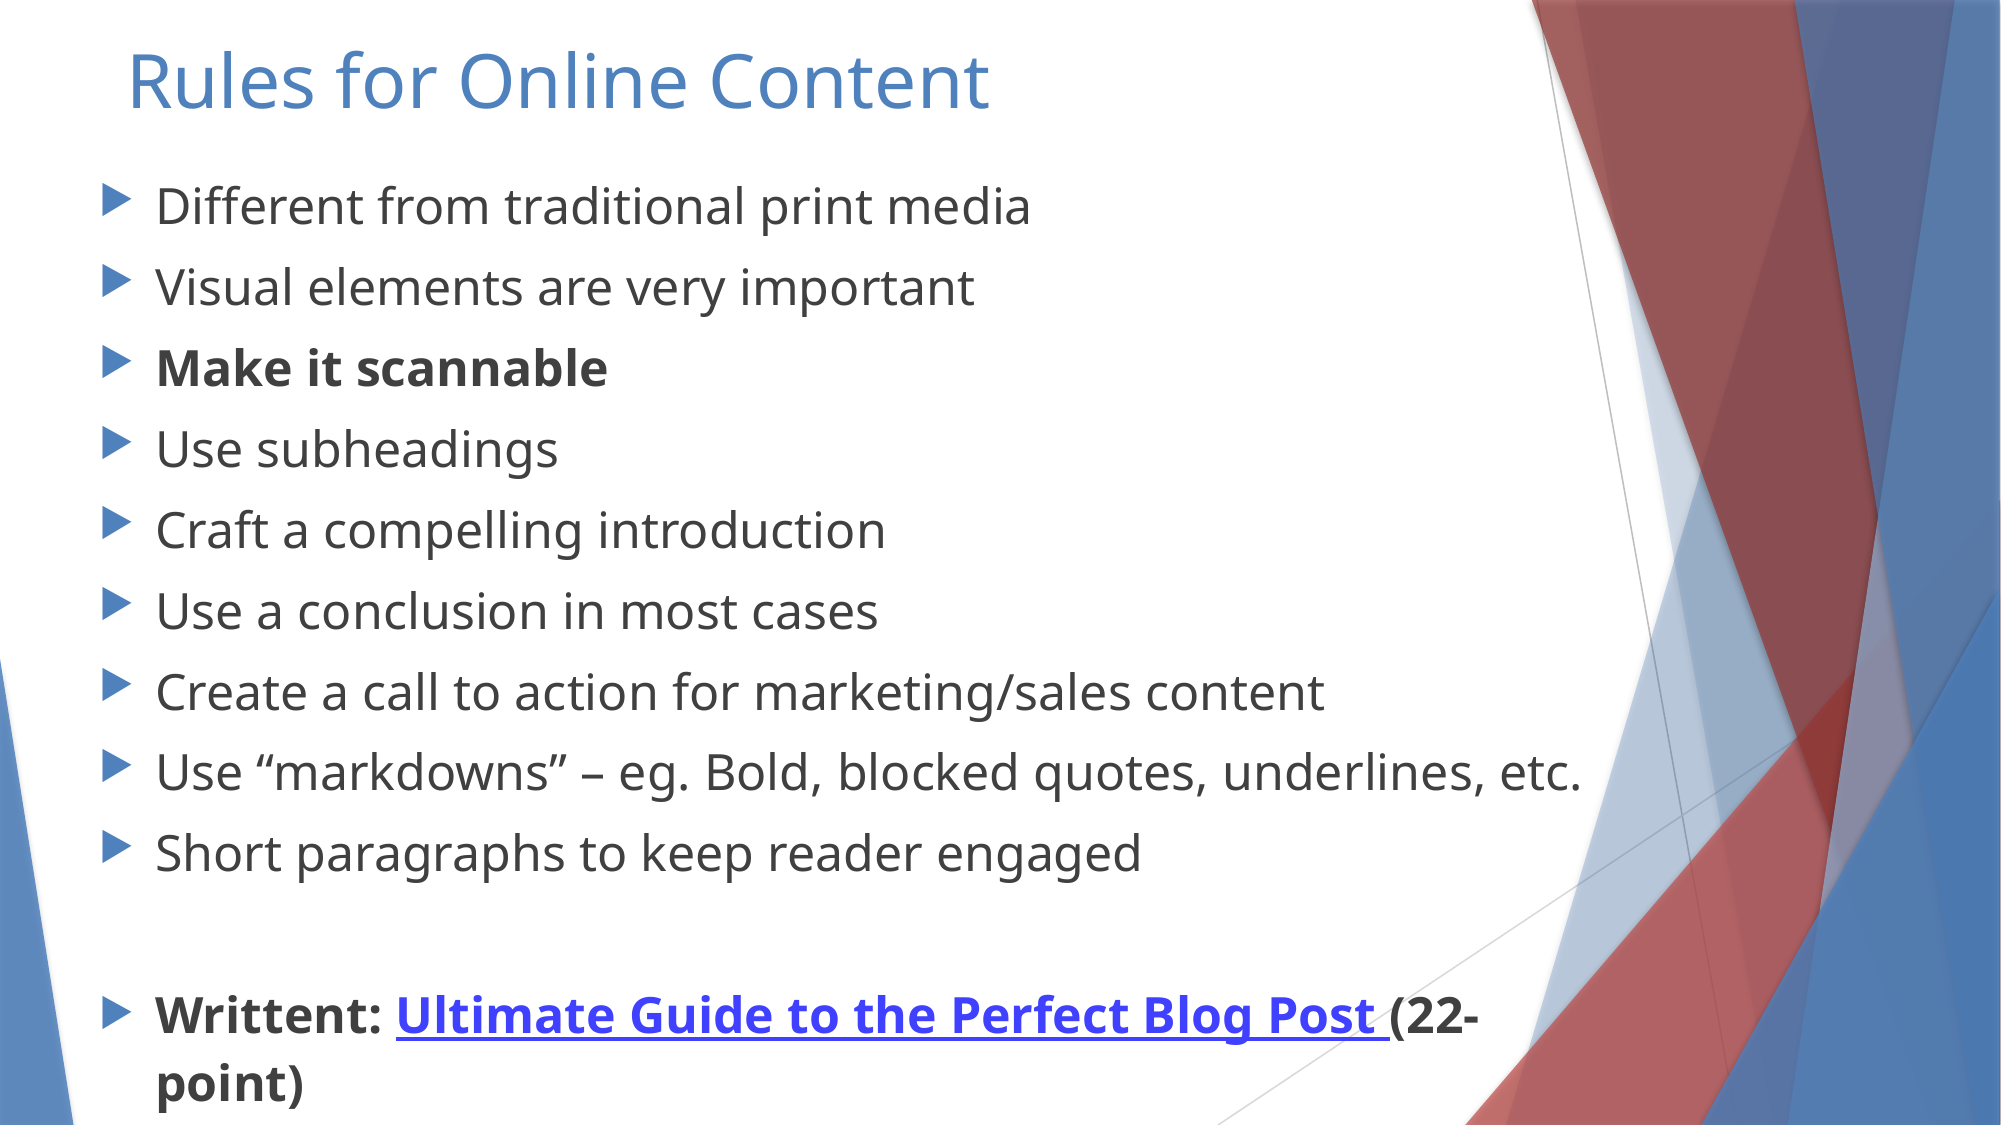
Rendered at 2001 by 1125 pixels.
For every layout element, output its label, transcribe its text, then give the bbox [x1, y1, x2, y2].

title Rules for Online Content [111, 26, 1522, 167]
list Different from traditional print media Visual elements are very important Make it scannable Use subheadings Craft a compelling introduction Use a conclusion in most cases Create a call to action for marketing/sales content Use “markdowns” – eg. Bold, blocked quotes, underlines, etc. Short paragraphs to keep reader engaged Writtent: Ultimate Guide to the Perfect Blog Post (22-point) [83, 167, 1613, 1108]
